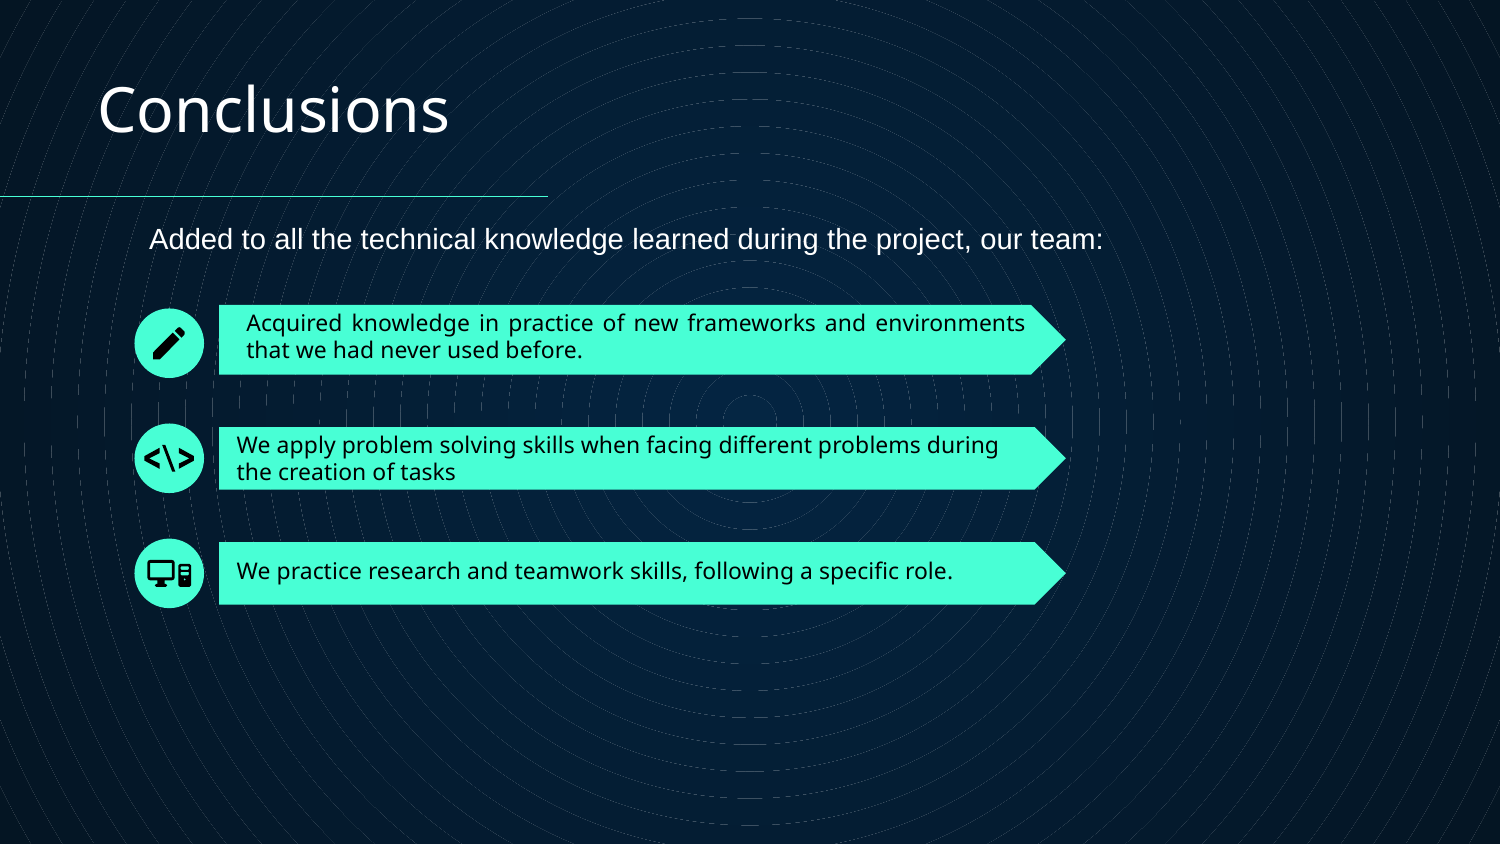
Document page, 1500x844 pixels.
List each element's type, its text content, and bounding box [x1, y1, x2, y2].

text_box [147, 559, 192, 588]
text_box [144, 444, 195, 472]
title Conclusions [82, 60, 1368, 161]
text_box [134, 538, 205, 609]
text_box [153, 327, 185, 360]
title We apply problem solving skills when facing different problems during the creation of tasks [221, 437, 1032, 501]
text_box Added to all the technical knowledge learned during the project, our team: [134, 213, 1215, 263]
text_box [134, 308, 205, 379]
text_box [219, 304, 1066, 375]
title We practice research and teamwork skills, following a specific role. [221, 547, 1008, 600]
text_box [219, 427, 1066, 490]
text_box [134, 423, 205, 494]
text_box [219, 542, 1066, 605]
title Acquired knowledge in practice of new frameworks and environments that we had never used before. [231, 342, 1042, 379]
